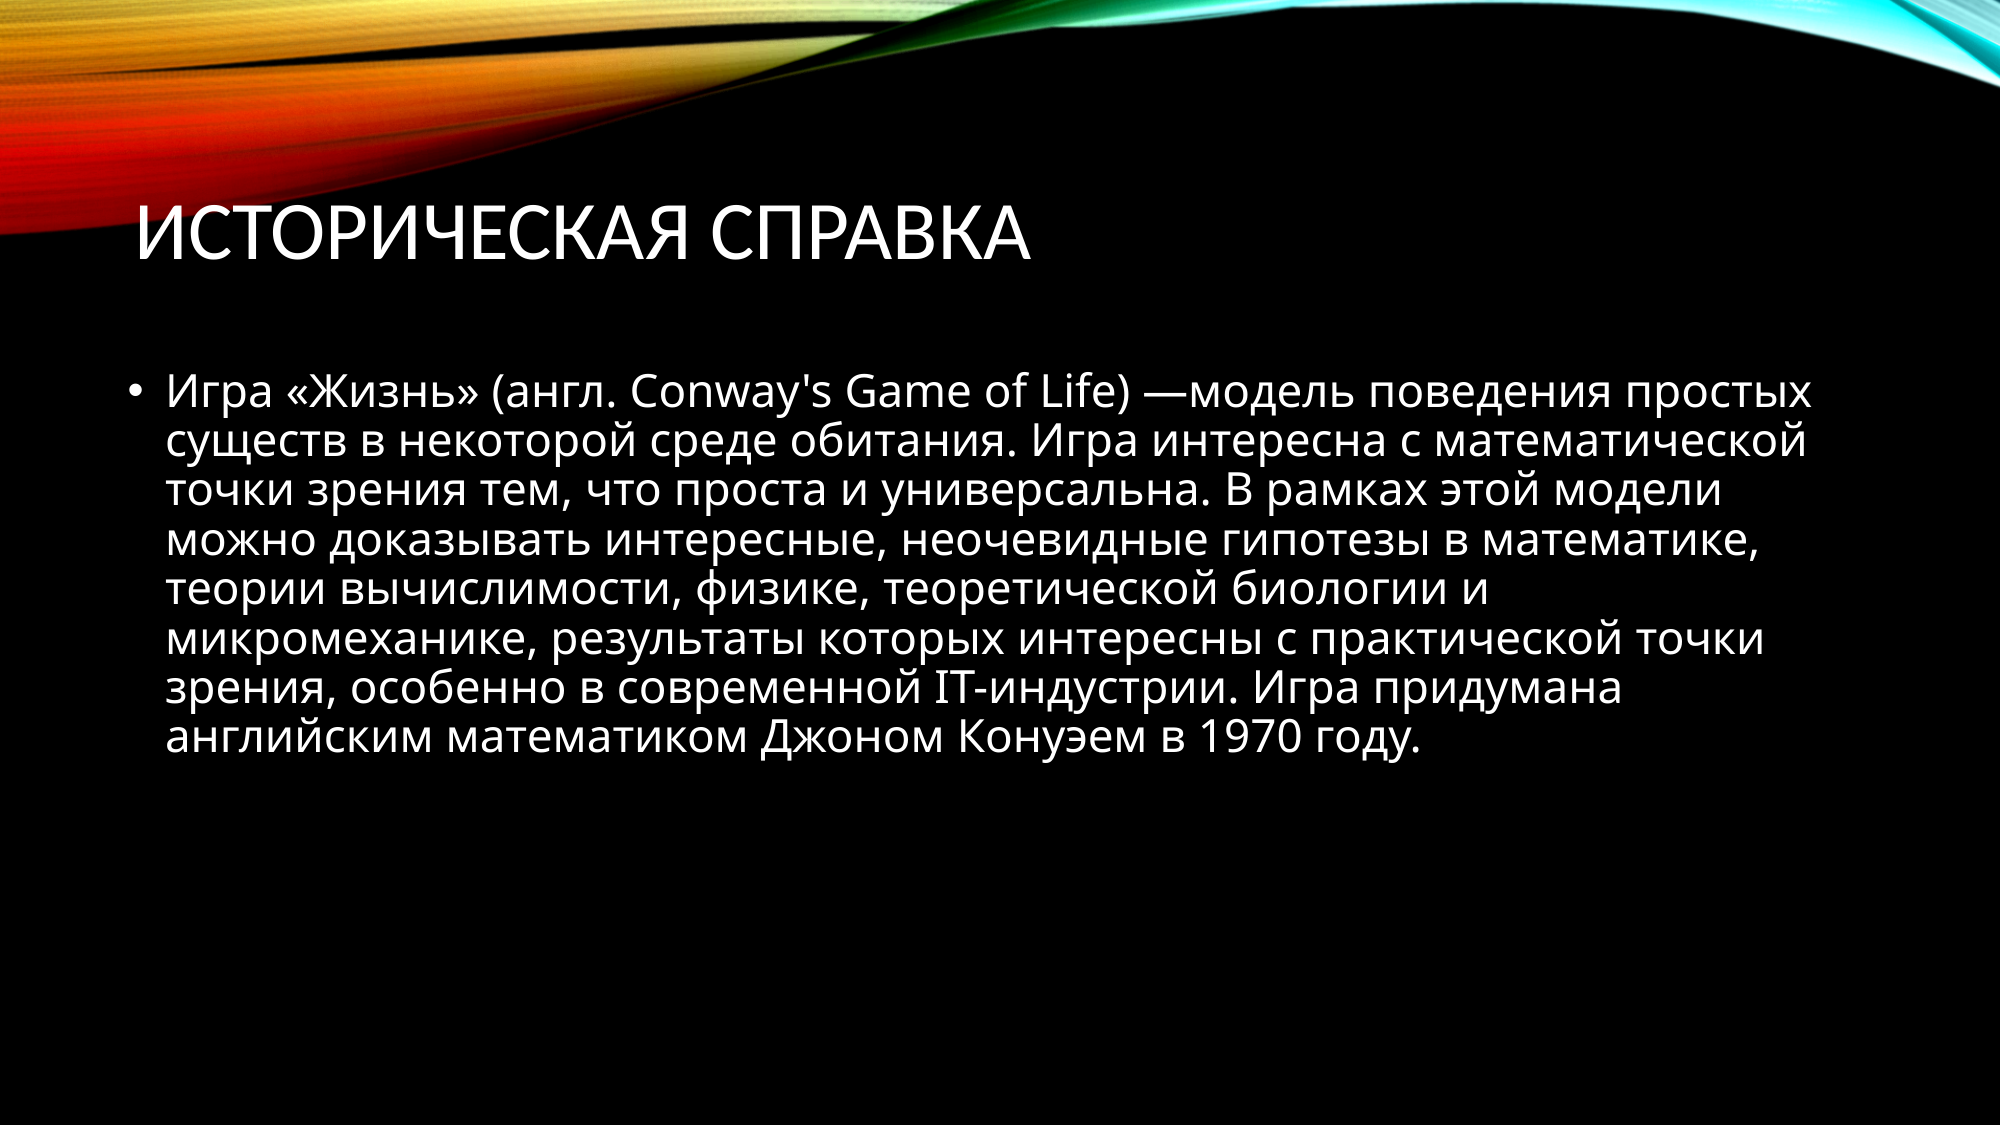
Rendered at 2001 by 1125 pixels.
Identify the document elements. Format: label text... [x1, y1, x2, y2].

picture [0, 0, 2000, 237]
list Игра «Жизнь» (англ. Conway's Game of Life) —модель поведения простых существ в некоторой среде обитания. Игра интересна с математической точки зрения тем, что проста и универсальна. В рамках этой модели можно доказывать интересные, неочевидные гипотезы в математике, теории вычислимости, физике, теоретической биологии и микромеханике, результаты которых интересны с практической точки зрения, особенно в современной IT-индустрии. Игра придумана английским математиком Джоном Конуэем в 1970 году. [112, 360, 1888, 1021]
title Историческая справка [0, 126, 1048, 339]
